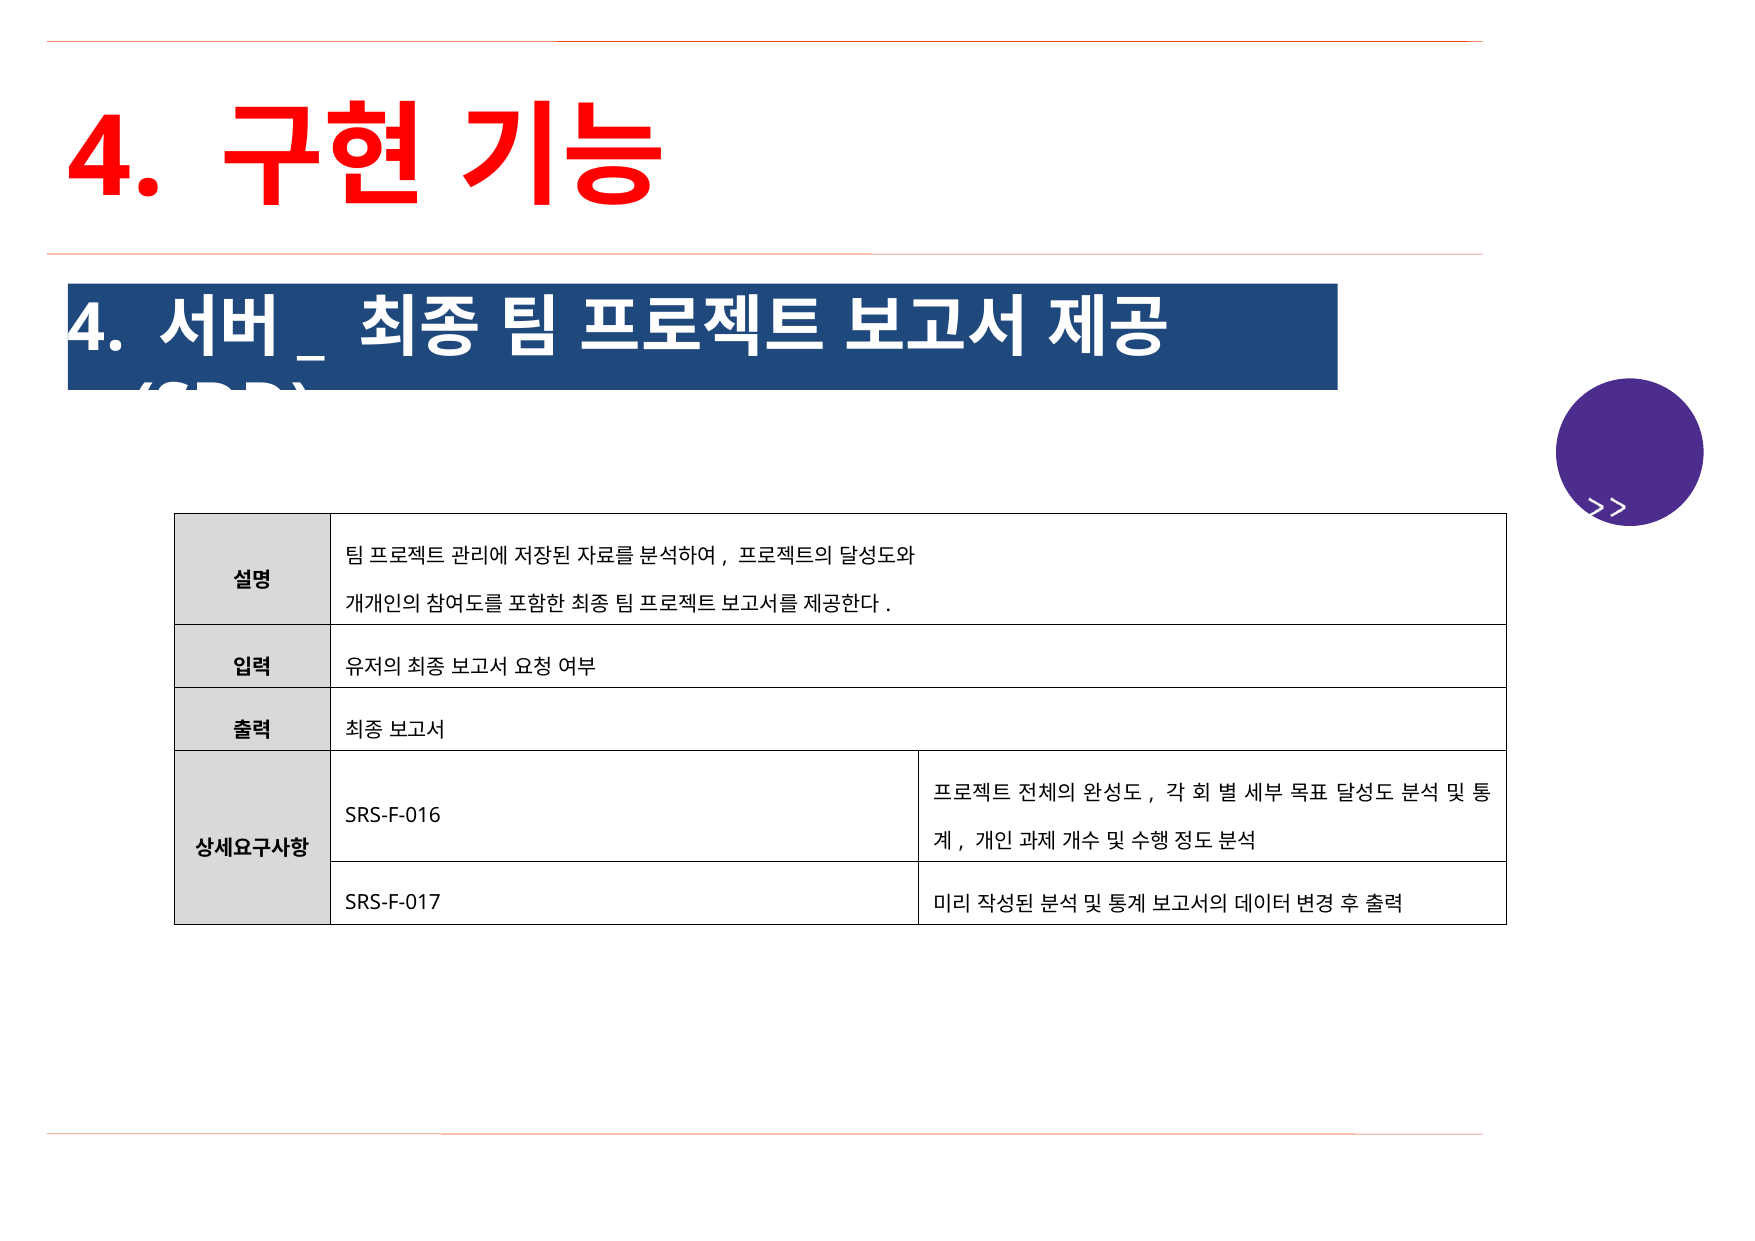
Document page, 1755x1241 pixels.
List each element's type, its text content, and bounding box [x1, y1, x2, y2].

table_cell 유저의 최종 보고서 요청 여부 [331, 625, 1506, 687]
table_cell SRS-F-016 [331, 751, 918, 861]
table_header 팀 프로젝트 관리에 저장된 자료를 분석하여, 프로젝트의 달성도와 개개인의 참여도를 포함한 최종 팀 프로젝트 보고서를 제공한다. [331, 514, 1506, 624]
list 4. 서버_ 최종 팀 프로젝트 보고서 제공(SDD) [67, 283, 1338, 390]
table_cell 입력 [175, 625, 330, 687]
table_cell SRS-F-017 [331, 862, 918, 924]
table_cell 프로젝트 전체의 완성도, 각 회 별 세부 목표 달성도 분석 및 통계, 개인 과제 개수 및 수행 정도 분석 [919, 751, 1506, 861]
table_cell 출력 [175, 688, 330, 750]
table_cell 미리 작성된 분석 및 통계 보고서의 데이터 변경 후 출력 [919, 862, 1506, 924]
picture [1580, 479, 1632, 531]
list 4. 구현 기능 [67, 82, 1462, 185]
table_header 설명 [175, 514, 330, 624]
table_cell 상세요구사항 [175, 751, 330, 924]
table_cell 최종 보고서 [331, 688, 1506, 750]
